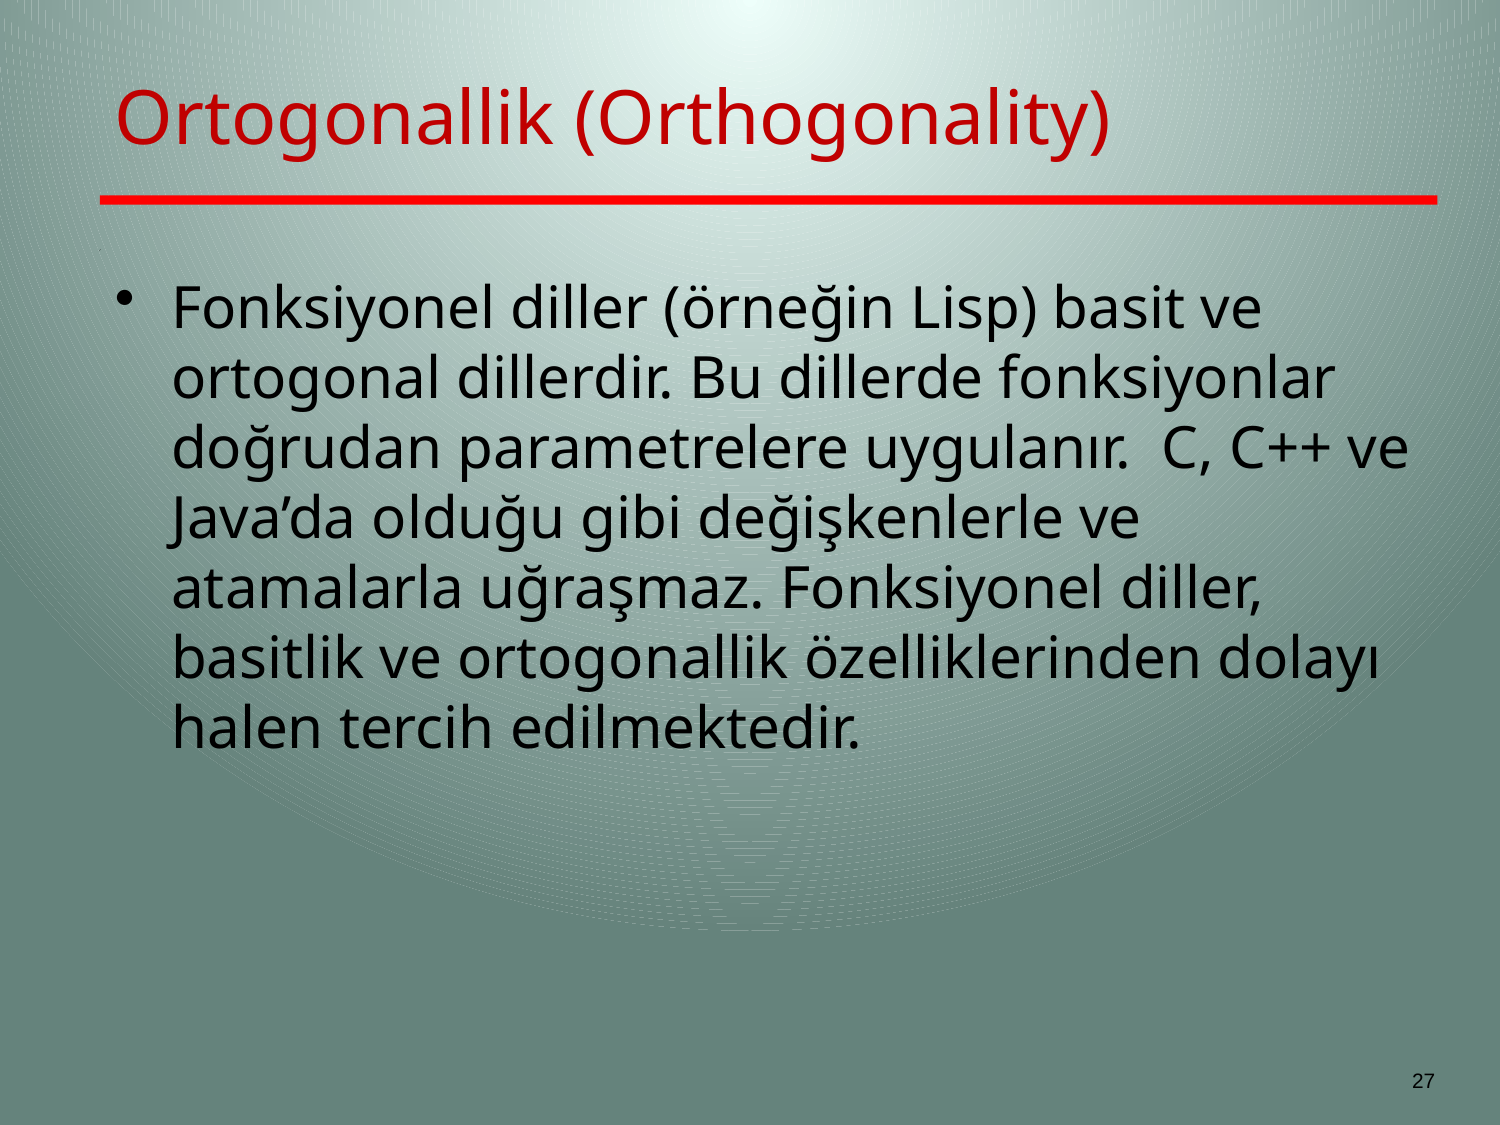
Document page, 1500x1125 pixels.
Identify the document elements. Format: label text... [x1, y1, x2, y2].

list Fonksiyonel diller (örneğin Lisp) basit ve ortogonal dillerdir. Bu dillerde fonksiyonlar doğrudan parametrelere uygulanır. C, C++ ve Java’da olduğu gibi değişkenlerle ve atamalarla uğraşmaz. Fonksiyonel diller, basitlik ve ortogonallik özelliklerinden dolayı halen tercih edilmektedir. [99, 262, 1438, 1013]
title Ortogonallik (Orthogonality) [99, 62, 1438, 251]
slide_number 27 [1137, 1025, 1450, 1100]
